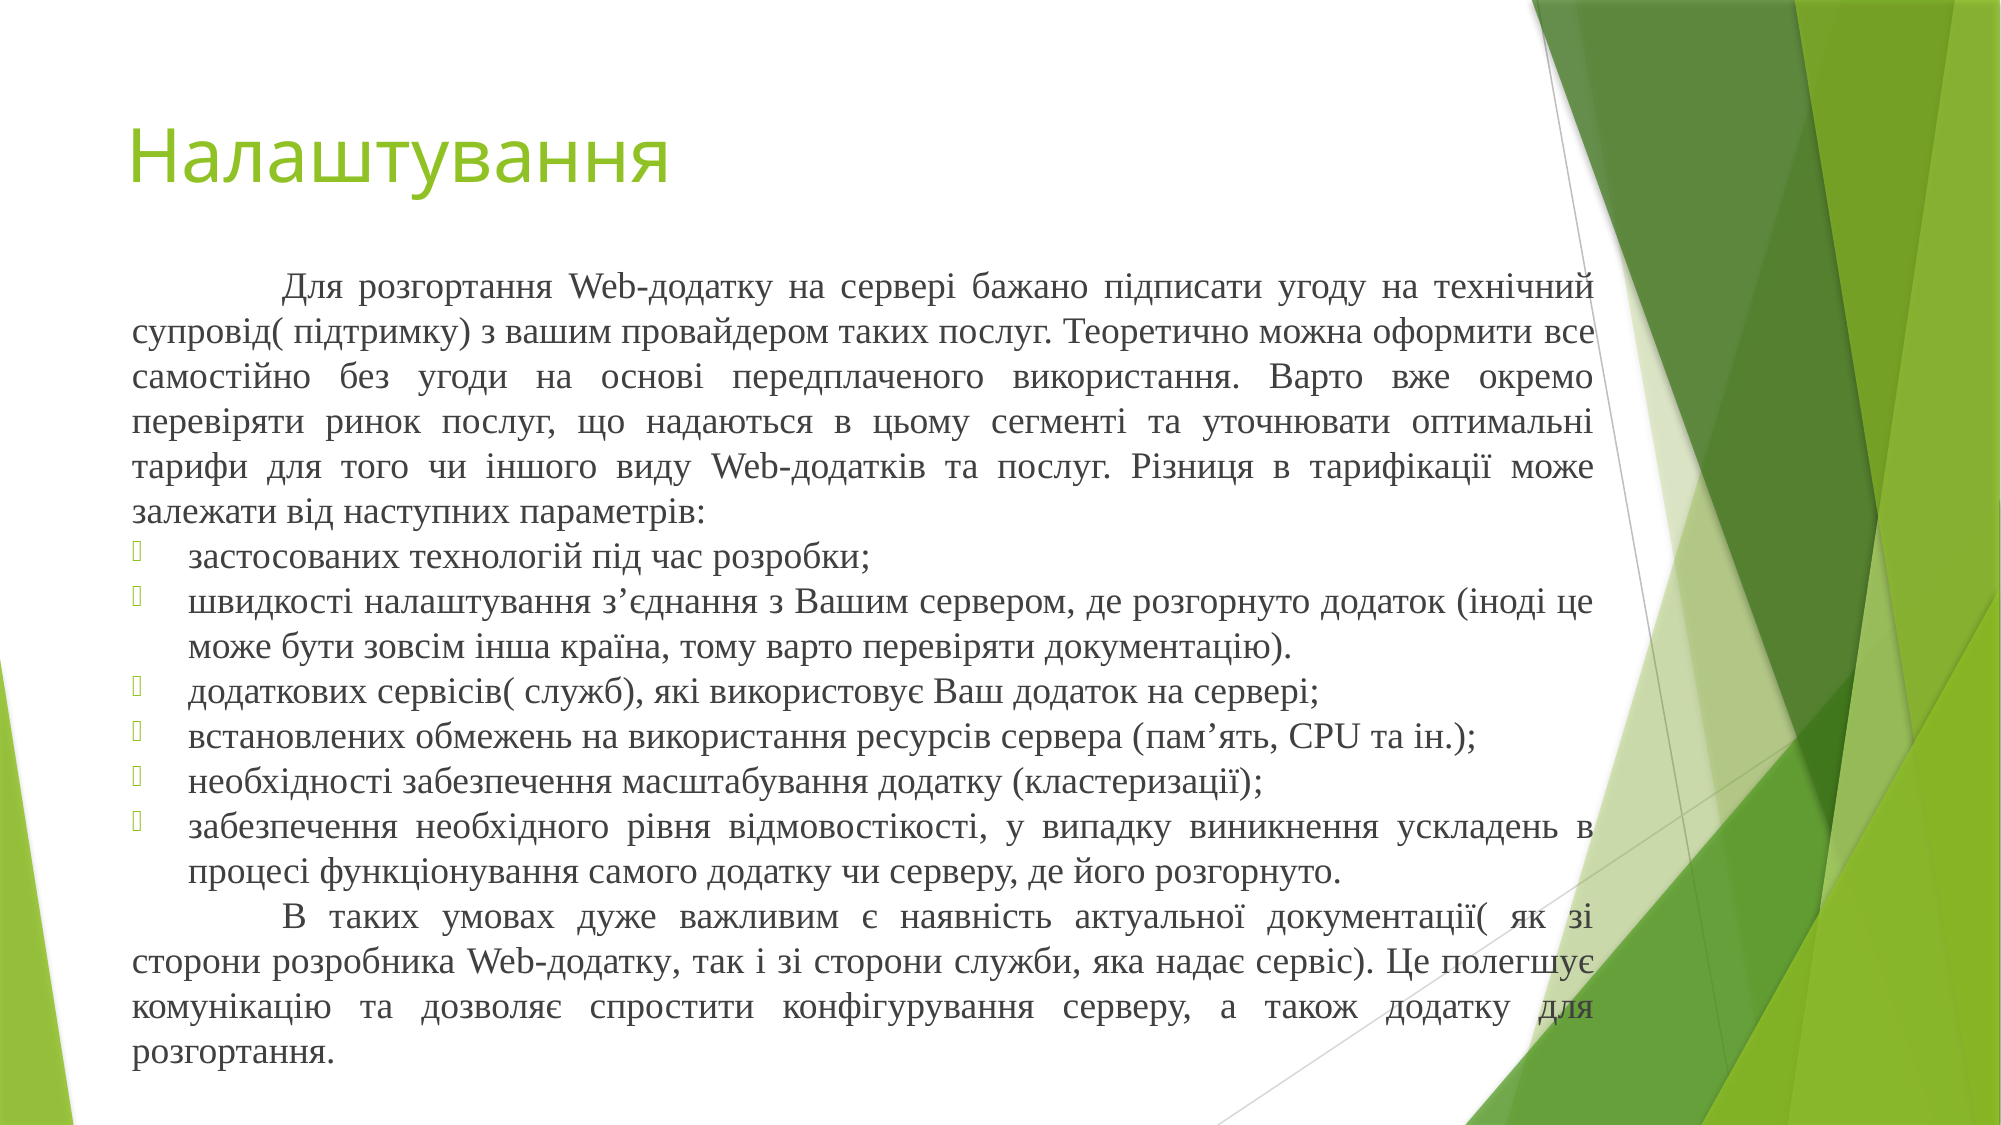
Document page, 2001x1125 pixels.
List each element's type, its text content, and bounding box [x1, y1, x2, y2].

text_box [237, 358, 1814, 624]
title Налаштування [111, 99, 1522, 317]
list Для розгортання Web-додатку на сервері бажано підписати угоду на технічний супровід( підтримку) з вашим провайдером таких послуг. Теоретично можна оформити все самостійно без угоди на основі передплаченого використання. Варто вже окремо перевіряти ринок послуг, що надаються в цьому сегменті та уточнювати оптимальні тарифи для того чи іншого виду Web-додатків та послуг. Різниця в тарифікації може залежати від наступних параметрів: застосованих технологій під час розробки; швидкості налаштування з’єднання з Вашим сервером, де розгорнуто додаток (іноді це може бути зовсім інша країна, тому варто перевіряти документацію). додаткових сервісів( служб), які використовує Ваш додаток на сервері; встановлених обмежень на використання ресурсів сервера (пам’ять, CPU та ін.); необхідності забезпечення масштабування додатку (кластеризації); забезпечення необхідного рівня відмовостікості, у випадку виникнення ускладень в процесі функціонування самого додатку чи серверу, де його розгорнуто. В таких умовах дуже важливим є наявність актуальної документації( як зі сторони розробника Web-додатку, так і зі сторони служби, яка надає сервіс). Це полегшує комунікацію та дозволяє спростити конфігурування серверу, а також додатку для розгортання. [116, 253, 1611, 826]
